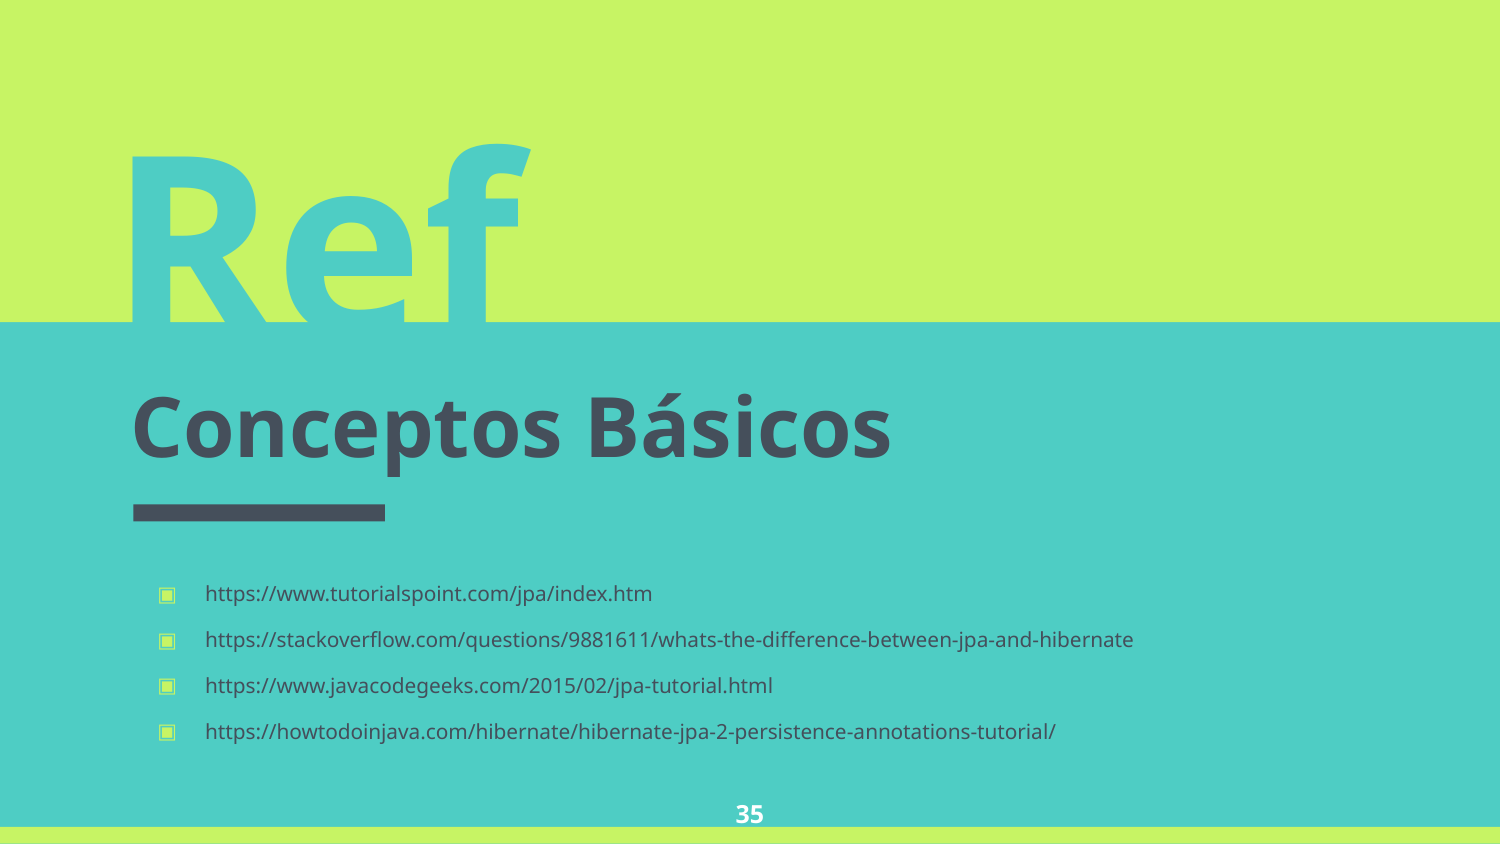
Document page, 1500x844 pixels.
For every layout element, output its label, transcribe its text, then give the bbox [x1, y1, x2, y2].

text_box [133, 504, 385, 522]
slide_number ‹#› [705, 783, 795, 835]
text_box [0, 0, 1500, 323]
list https://www.tutorialspoint.com/jpa/index.htm https://stackoverflow.com/questions/9881611/whats-the-difference-between-jpa-and-hibernate https://www.javacodegeeks.com/2015/02/jpa-tutorial.html https://howtodoinjava.com/hibernate/hibernate-jpa-2-persistence-annotations-tutorial/ [115, 565, 1209, 799]
title Ref [95, 209, 1476, 401]
subtitle Conceptos Básicos [115, 358, 1364, 462]
